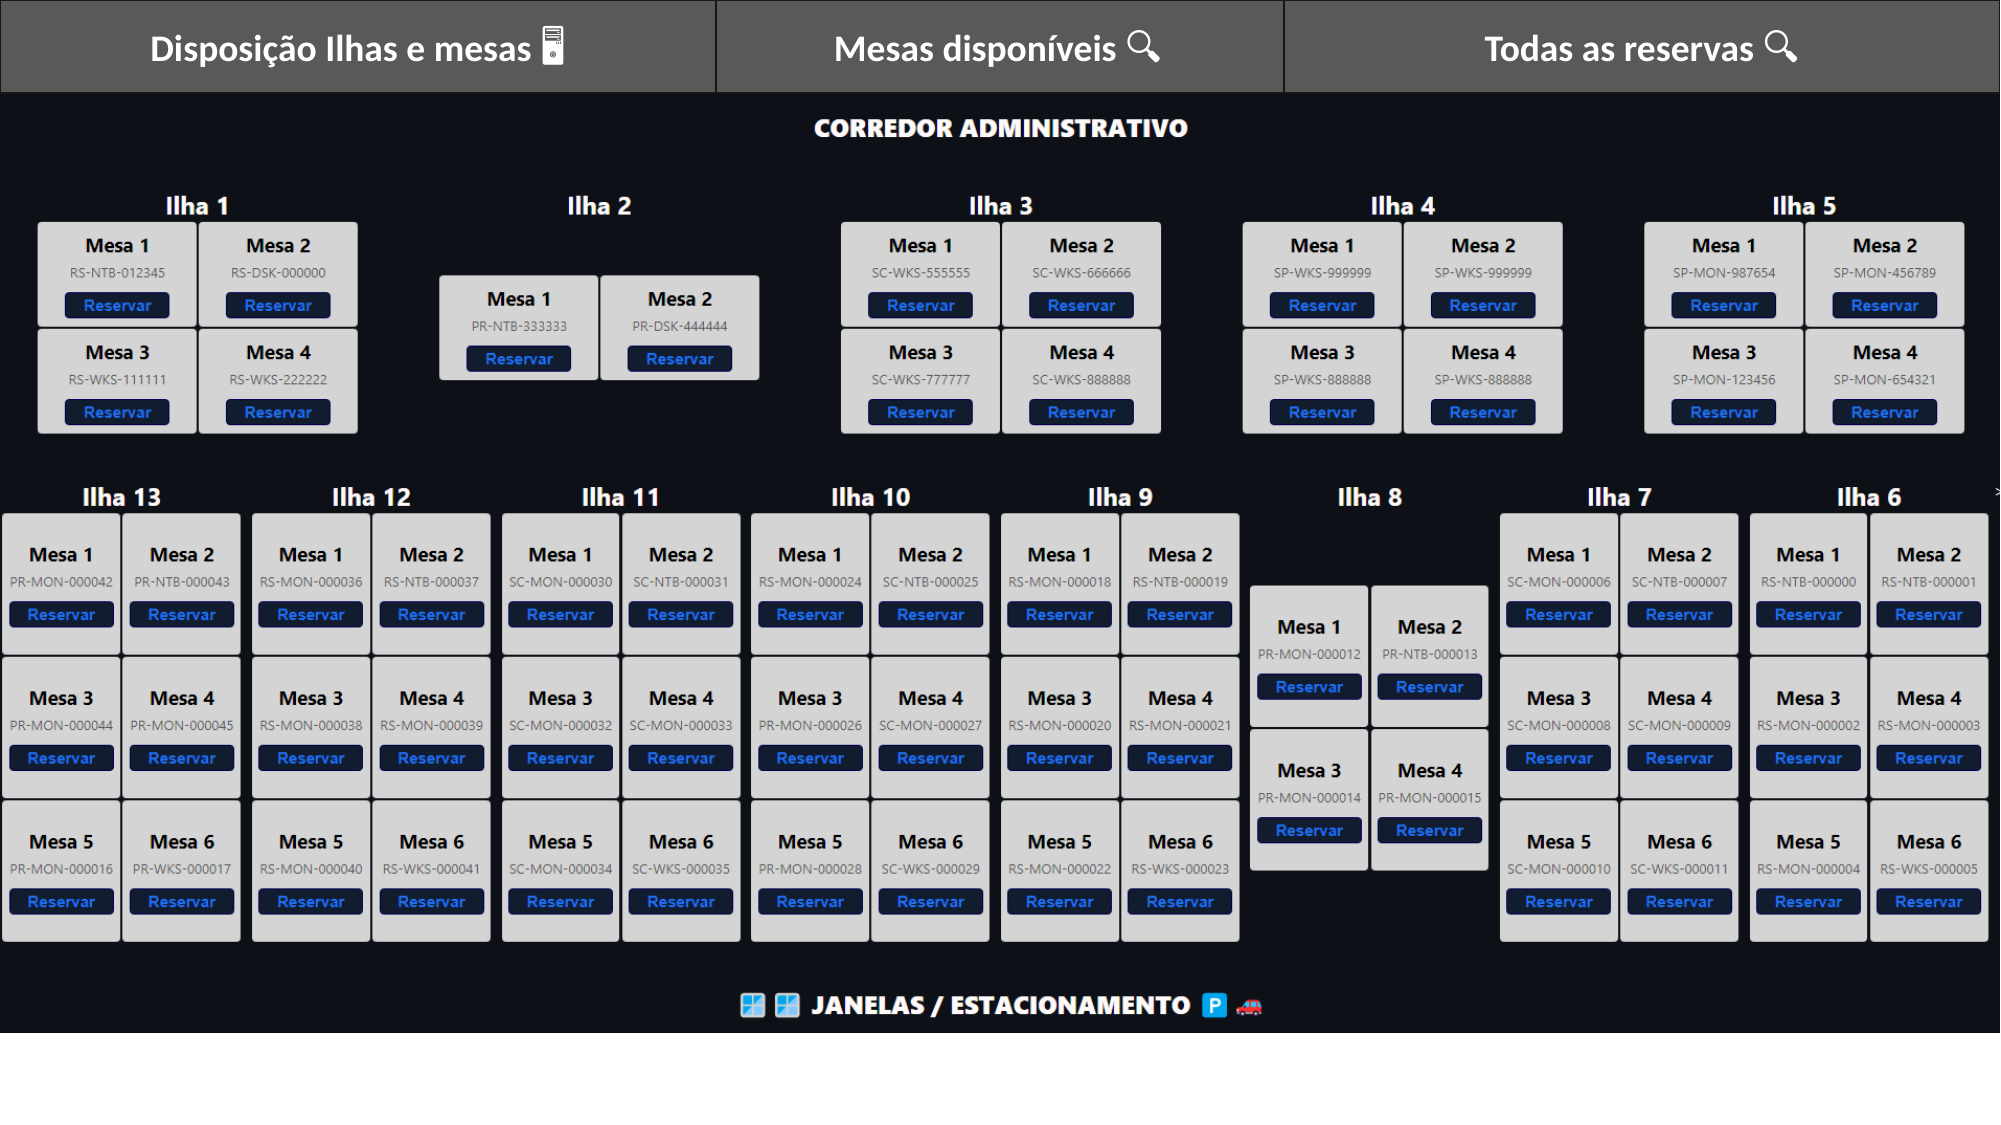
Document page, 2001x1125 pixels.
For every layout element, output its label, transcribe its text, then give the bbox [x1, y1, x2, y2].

text_box Todas as reservas 🔍 [1283, 0, 2000, 92]
text_box Mesas disponíveis 🔍 [717, 0, 1283, 92]
text_box Disposição Ilhas e mesas 🖥️ [0, 0, 717, 92]
picture [0, 92, 2000, 1033]
